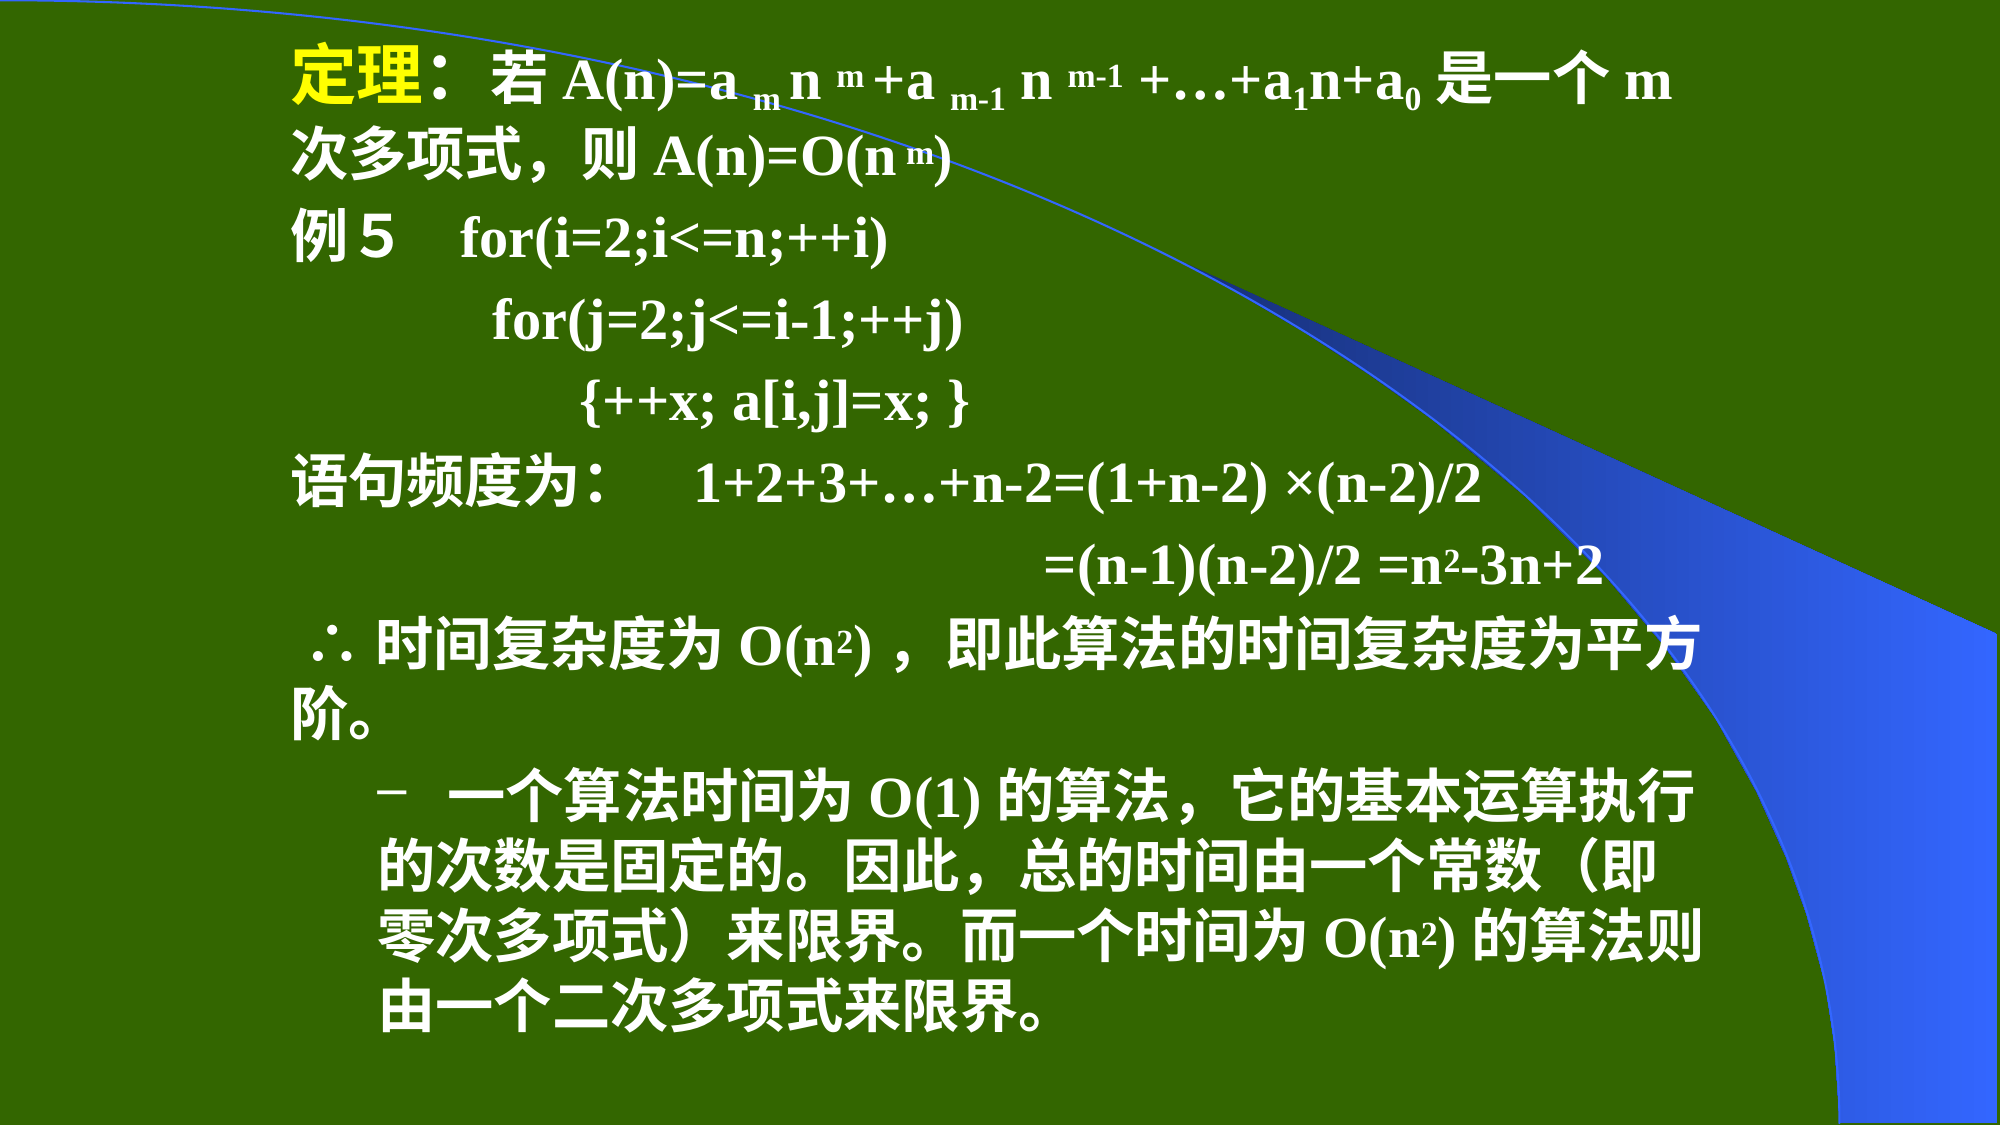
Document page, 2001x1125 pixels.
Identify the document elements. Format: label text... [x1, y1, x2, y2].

list 定理：若A(n)=a m n m +a m-1 n m-1 +…+a1n+a0是一个m次多项式，则A(n)=O(n m) 例５ for(i=2;i<=n;++i) for(j=2;j<=i-1;++j) {++x; a[i,j]=x; } 语句频度为： 1+2+3+…+n-2=(1+n-2) ×(n-2)/2 =(n-1)(n-2)/2 =n2-3n+2 ∴时间复杂度为O(n2)，即此算法的时间复杂度为平方阶。 一个算法时间为O(1)的算法，它的基本运算执行的次数是固定的。因此，总的时间由一个常数（即零次多项式）来限界。而一个时间为O(n2)的算法则由一个二次多项式来限界。 [275, 24, 1725, 1059]
